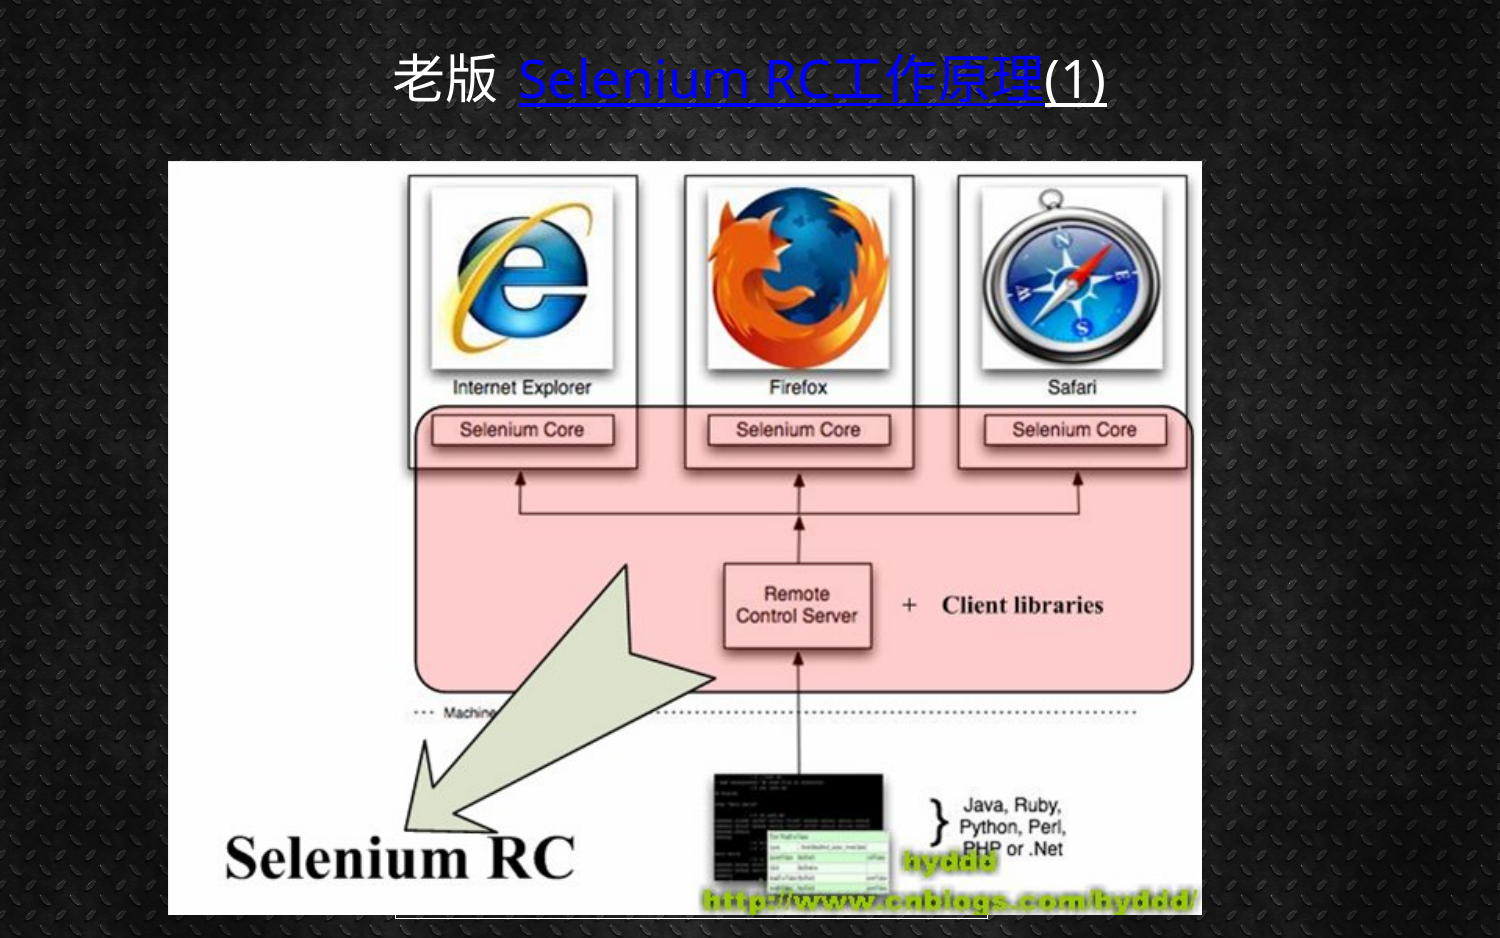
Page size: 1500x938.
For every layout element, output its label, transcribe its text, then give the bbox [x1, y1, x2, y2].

picture [0, 0, 1500, 938]
title 老版 Selenium RC工作原理(1) [75, 37, 1425, 194]
